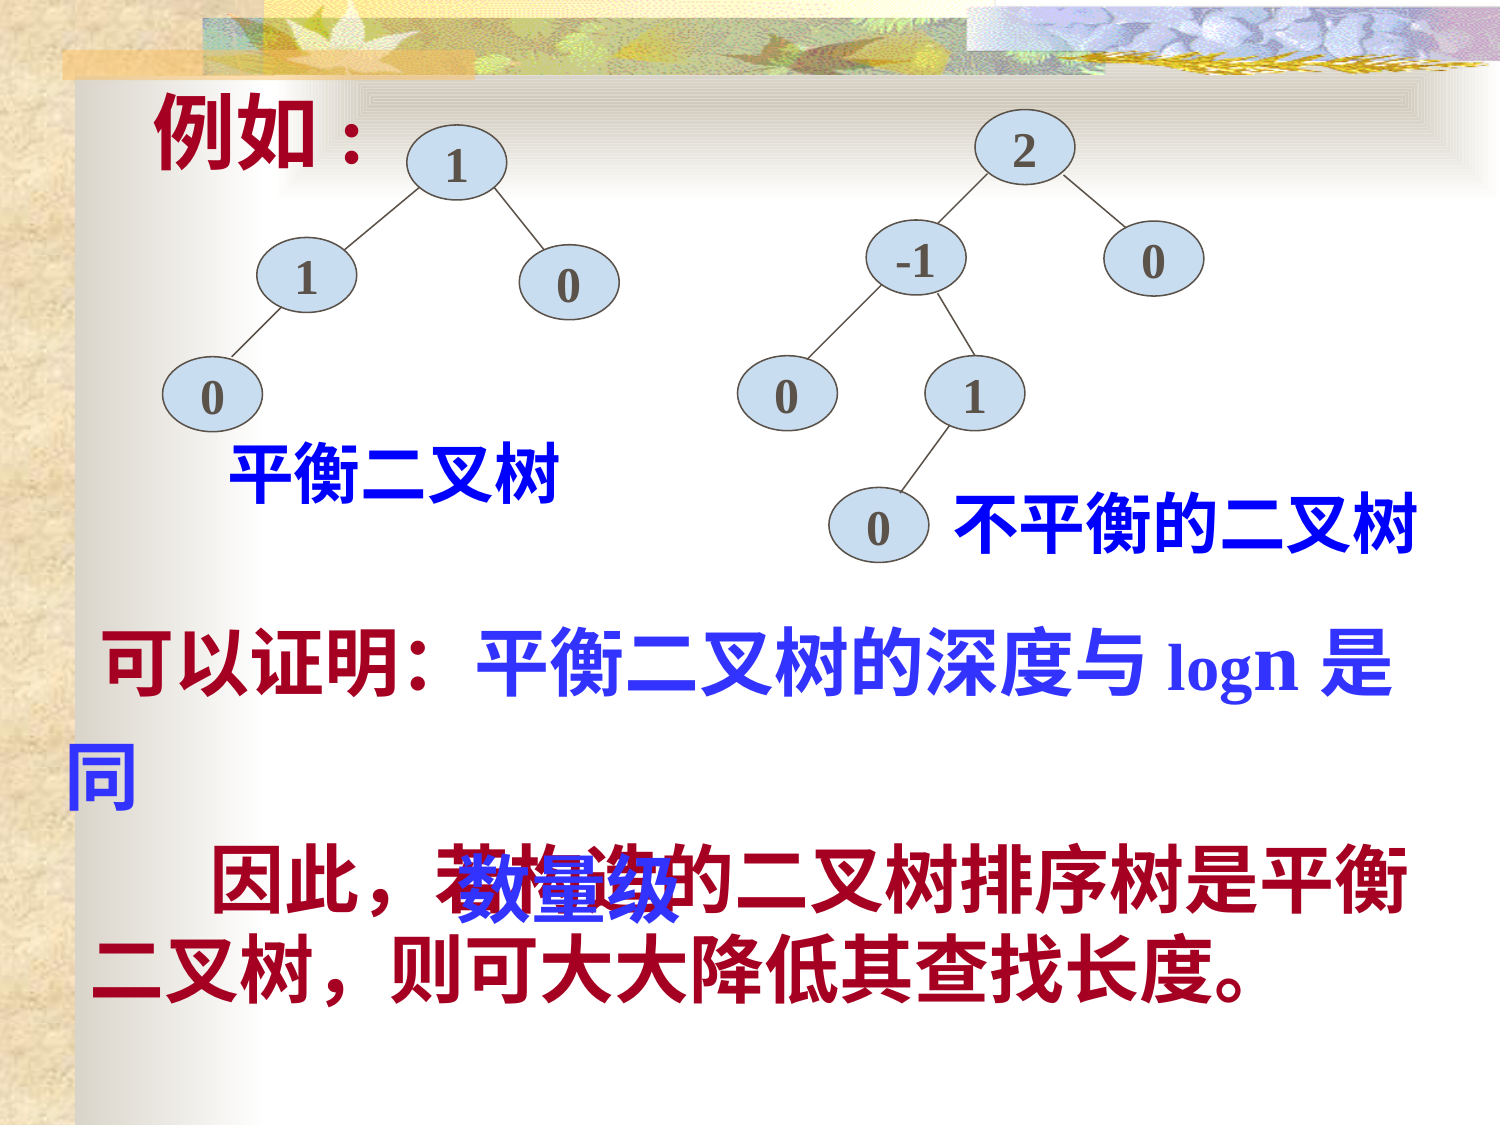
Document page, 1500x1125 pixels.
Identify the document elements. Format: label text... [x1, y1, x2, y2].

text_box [162, 124, 620, 433]
picture [0, 0, 1500, 1125]
title 例如: [137, 49, 1413, 188]
text_box 因此，若构造的二叉树排序树是平衡二叉树，则可大大降低其查找长度。 [74, 940, 1428, 1020]
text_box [737, 109, 1205, 563]
text_box 不平衡的二叉树 [1205, 474, 1463, 570]
text_box 平衡二叉树 [212, 441, 613, 520]
text_box 可以证明：平衡二叉树的深度与logn是同 数量级 [49, 574, 1463, 940]
